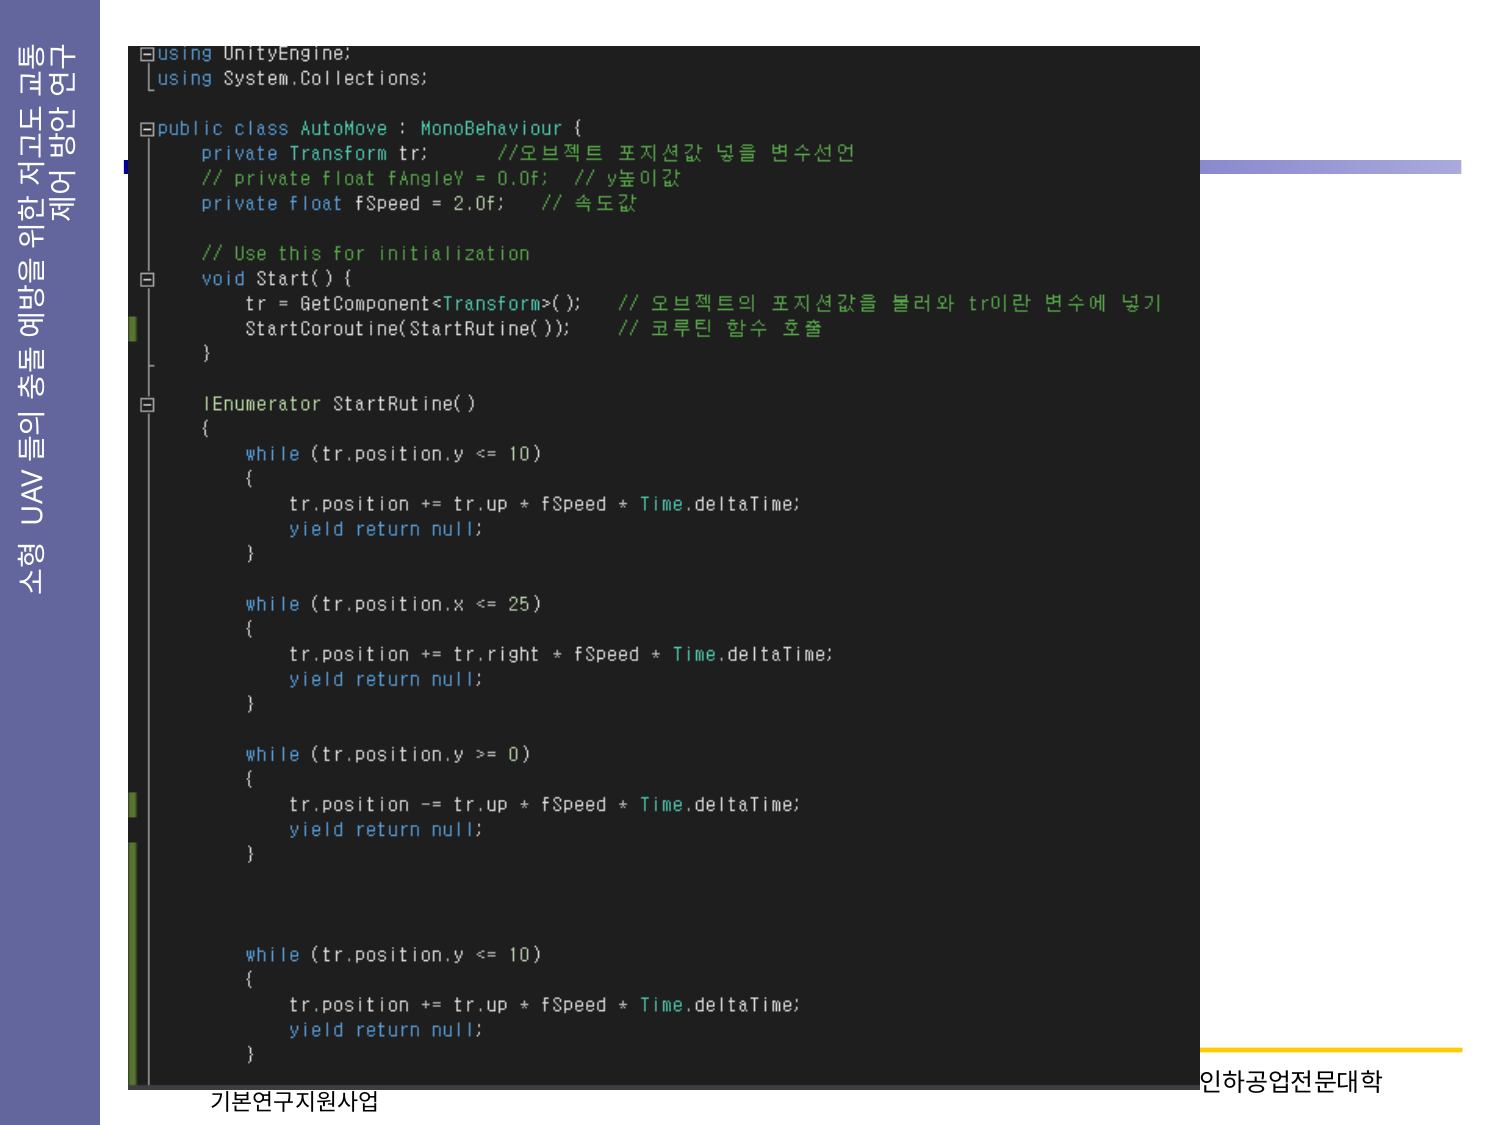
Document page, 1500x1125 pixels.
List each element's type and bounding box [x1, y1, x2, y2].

picture [128, 46, 1200, 1090]
